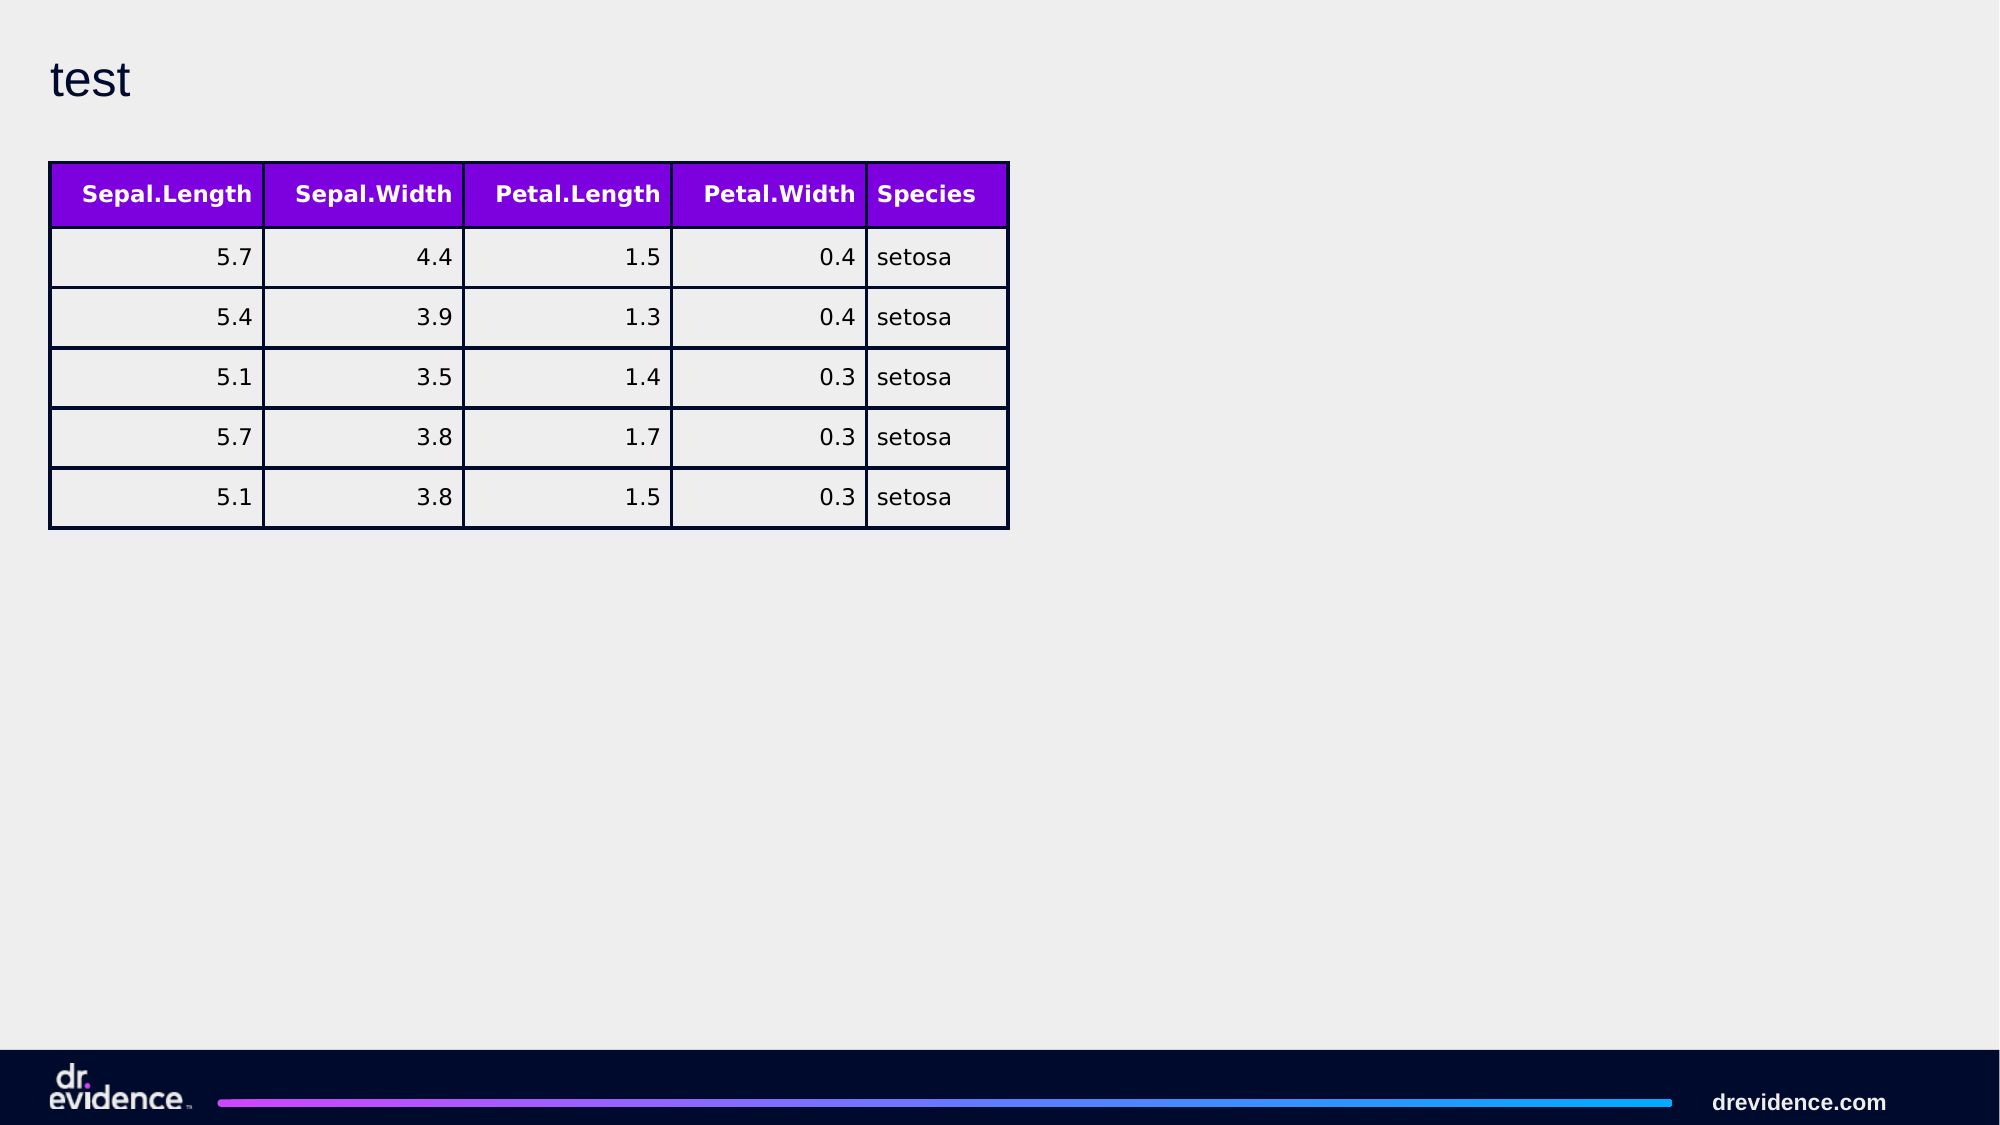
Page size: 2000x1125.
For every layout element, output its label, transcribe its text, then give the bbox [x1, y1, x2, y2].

table_cell 4.4 [265, 229, 462, 286]
table_cell 1.5 [465, 470, 670, 526]
table_header Petal.Width [673, 164, 865, 226]
table_cell 0.3 [673, 470, 865, 526]
table_cell 1.5 [465, 229, 670, 286]
table_cell setosa [868, 229, 1006, 286]
table_cell 5.1 [52, 470, 262, 526]
table_cell 1.3 [465, 289, 670, 346]
table_cell setosa [868, 350, 1006, 406]
table_cell 1.4 [465, 350, 670, 406]
table_cell 0.4 [673, 229, 865, 286]
table_cell setosa [868, 289, 1006, 346]
table_cell 5.1 [52, 350, 262, 406]
table_header Sepal.Length [52, 164, 262, 226]
table_cell 3.9 [265, 289, 462, 346]
table_header Petal.Length [465, 164, 670, 226]
table_cell 3.5 [265, 350, 462, 406]
table_cell 0.4 [673, 289, 865, 346]
table_cell 5.7 [52, 410, 262, 466]
table_cell setosa [868, 410, 1006, 466]
title test [49, 46, 1950, 108]
table_cell 3.8 [265, 470, 462, 526]
table_cell setosa [868, 470, 1006, 526]
table_cell 0.3 [673, 410, 865, 466]
table_cell 0.3 [673, 350, 865, 406]
table_cell 5.4 [52, 289, 262, 346]
table_cell 5.7 [52, 229, 262, 286]
table_header Species [868, 164, 1006, 226]
table_cell 1.7 [465, 410, 670, 466]
table_header Sepal.Width [265, 164, 462, 226]
table_cell 3.8 [265, 410, 462, 466]
